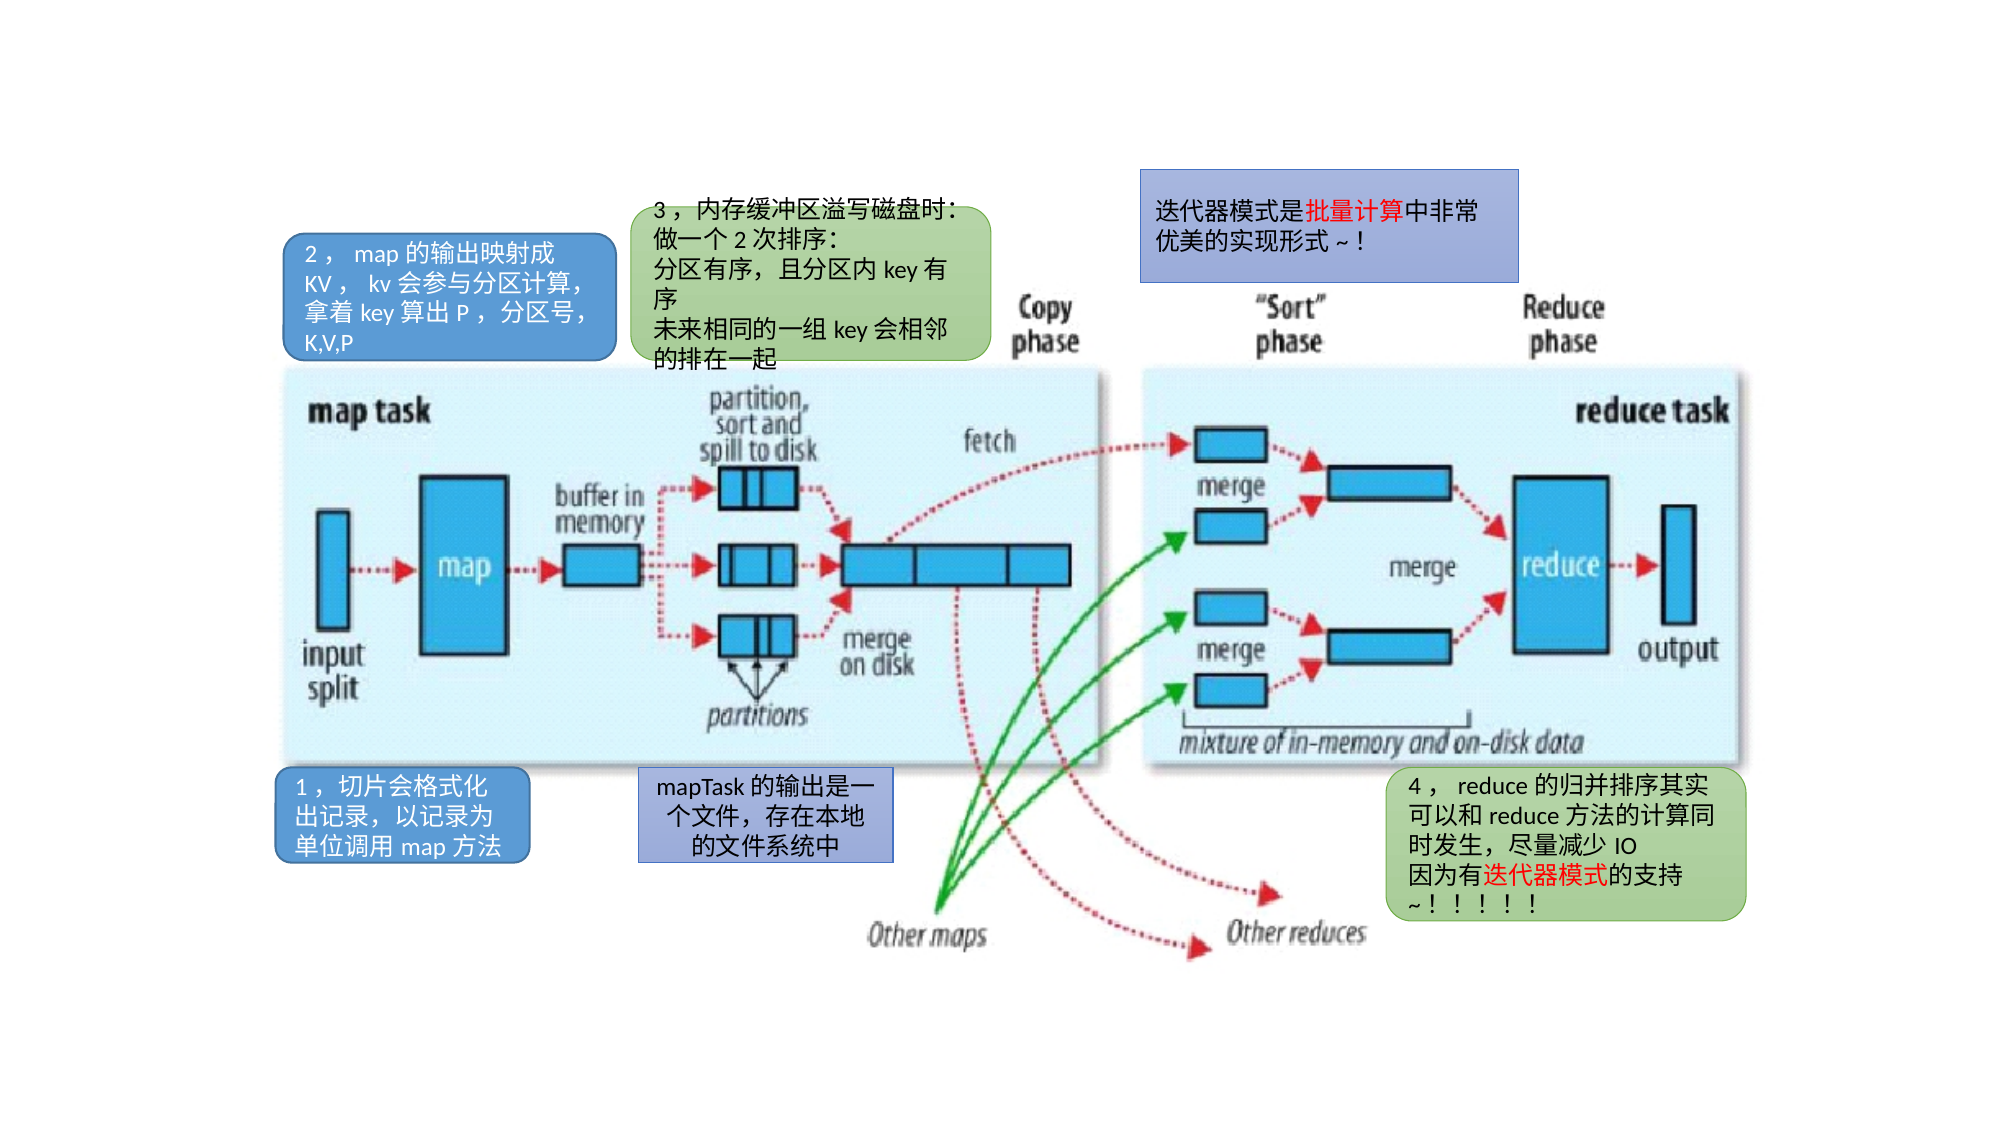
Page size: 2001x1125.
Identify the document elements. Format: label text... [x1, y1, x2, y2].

text_box 3，内存缓冲区溢写磁盘时：做一个2次排序： 分区有序，且分区内key有序 未来相同的一组key会相邻的排在一起 [630, 206, 992, 265]
picture [258, 265, 1768, 987]
text_box 迭代器模式是批量计算中非常优美的实现形式~！ [1140, 169, 1519, 265]
text_box 2，map的输出映射成KV，kv会参与分区计算，拿着key算出P，分区号，K,V,P [282, 232, 618, 265]
